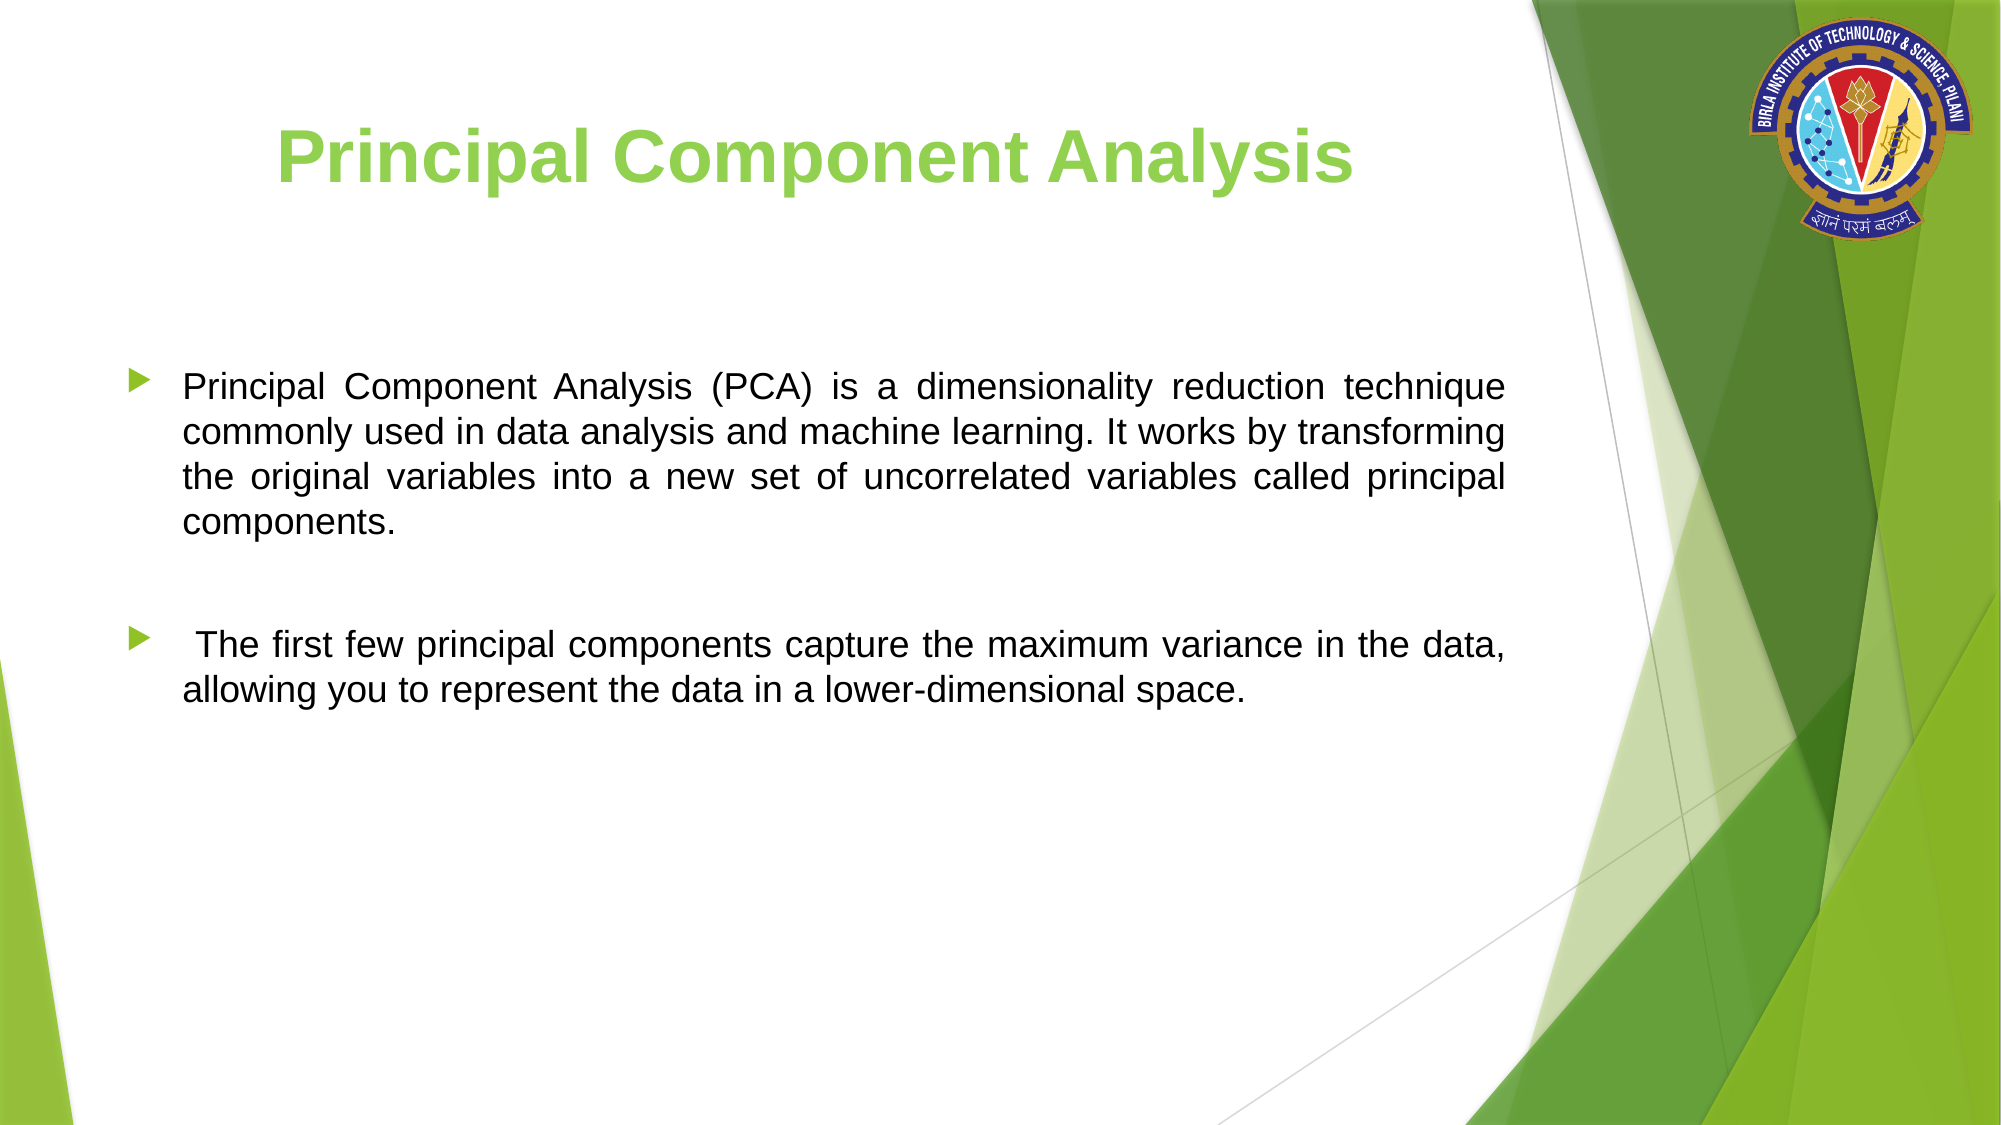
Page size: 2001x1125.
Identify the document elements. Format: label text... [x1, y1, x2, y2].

picture [1749, 17, 1974, 241]
list Principal Component Analysis (PCA) is a dimensionality reduction technique commonly used in data analysis and machine learning. It works by transforming the original variables into a new set of uncorrelated variables called principal components. The first few principal components capture the maximum variance in the data, allowing you to represent the data in a lower-dimensional space. [111, 354, 1522, 992]
title Principal Component Analysis [111, 99, 1522, 317]
